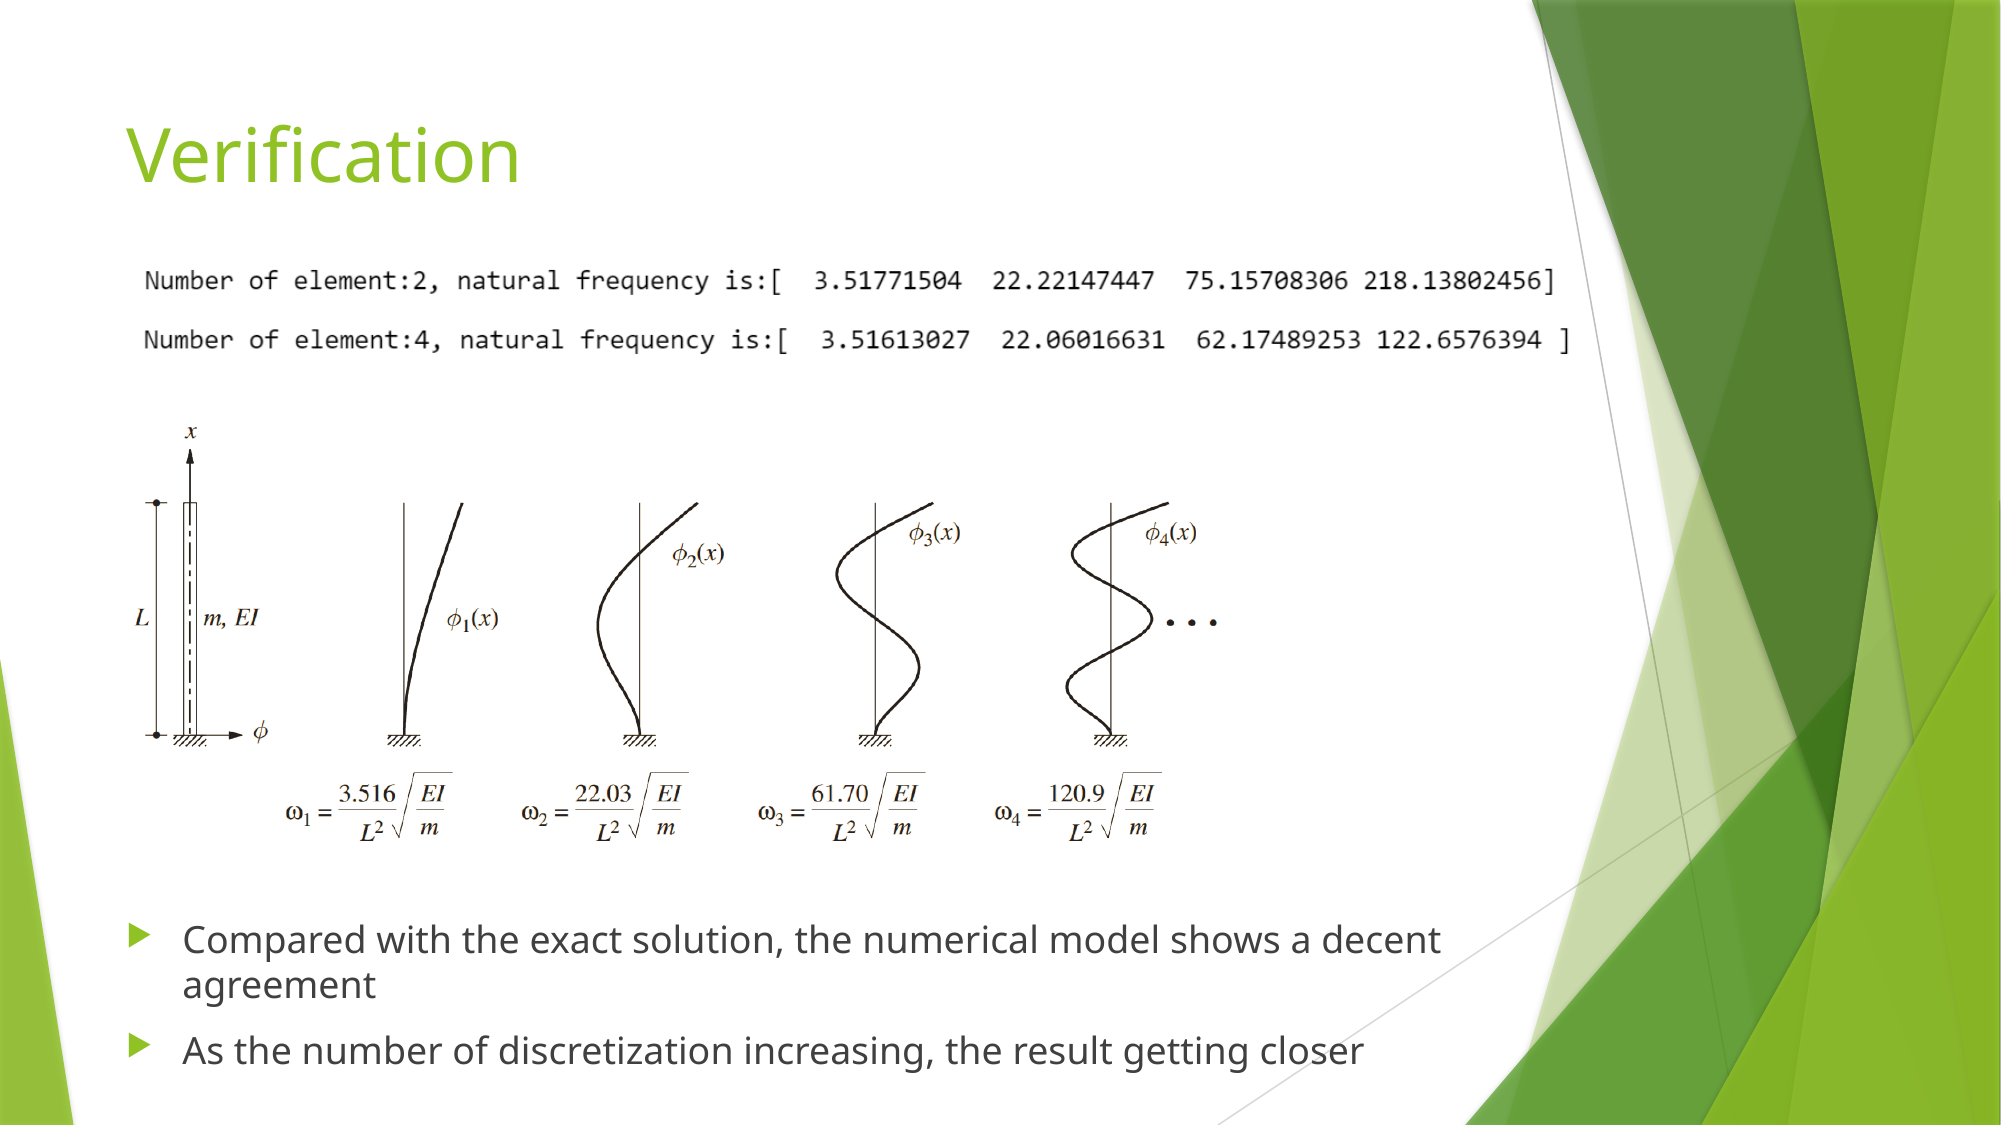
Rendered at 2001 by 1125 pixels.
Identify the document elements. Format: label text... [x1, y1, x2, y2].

picture [131, 408, 1248, 864]
list Compared with the exact solution, the numerical model shows a decent agreement As the number of discretization increasing, the result getting closer [111, 908, 1522, 1096]
picture [131, 315, 1585, 364]
title Verification [111, 99, 1522, 317]
picture [131, 261, 1578, 304]
